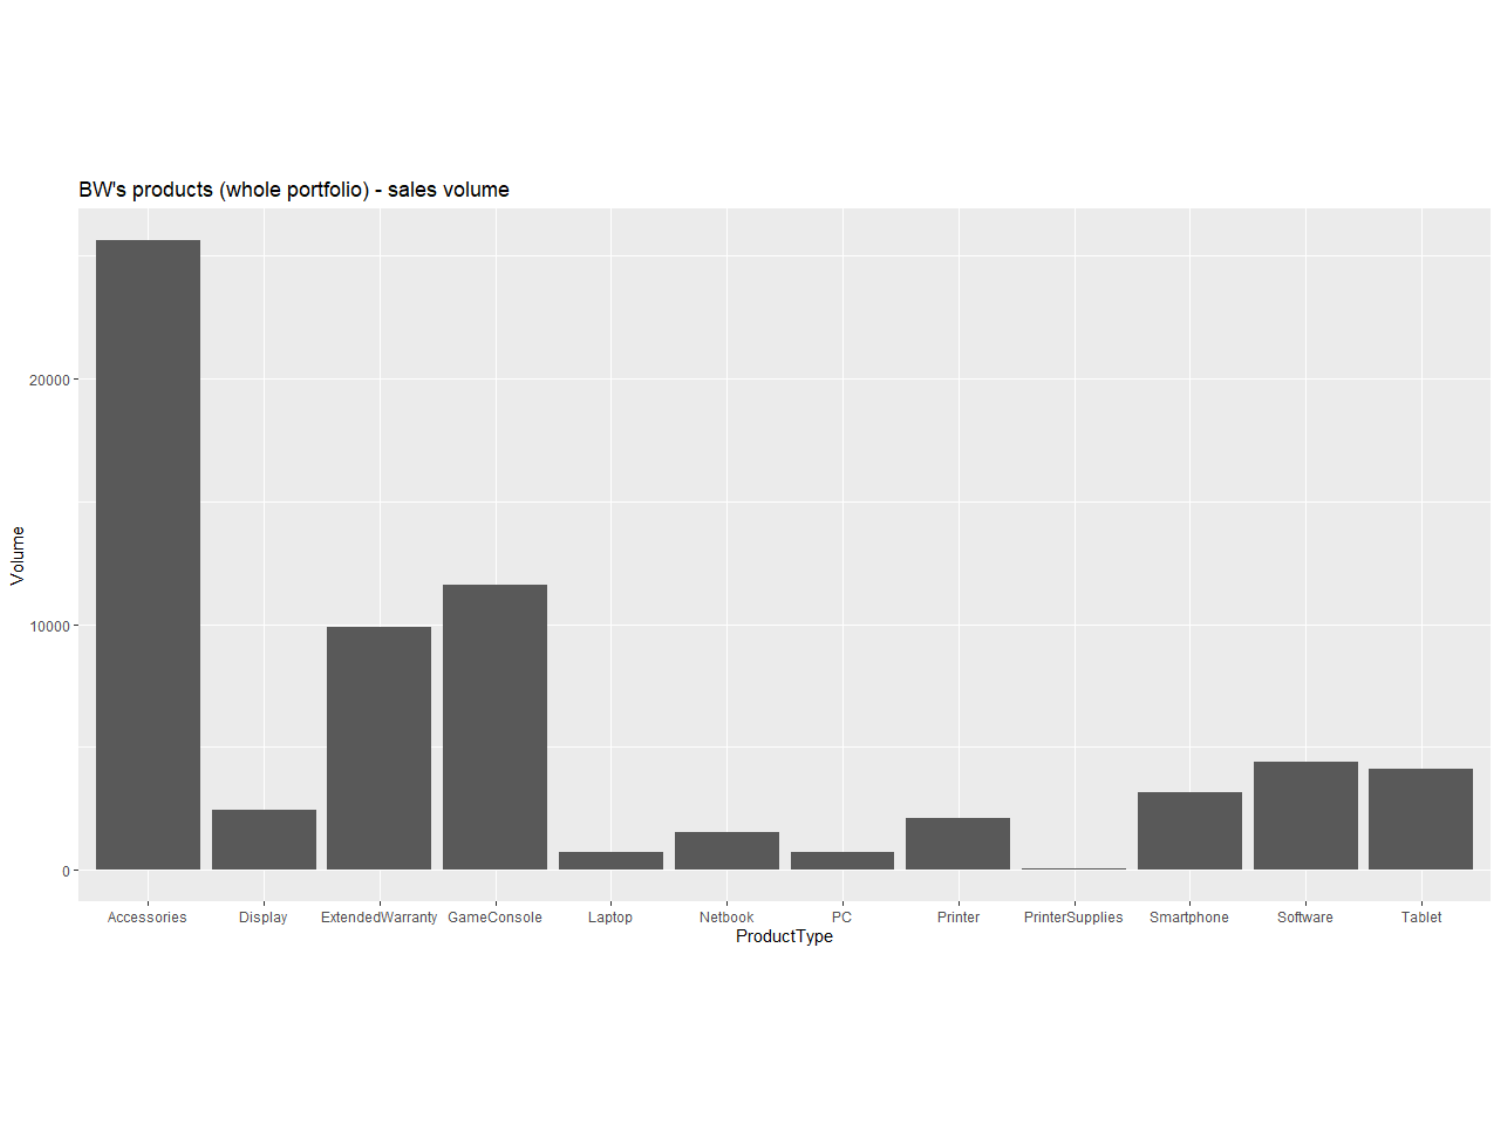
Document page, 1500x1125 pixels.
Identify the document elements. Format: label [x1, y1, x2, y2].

picture [0, 170, 1500, 955]
